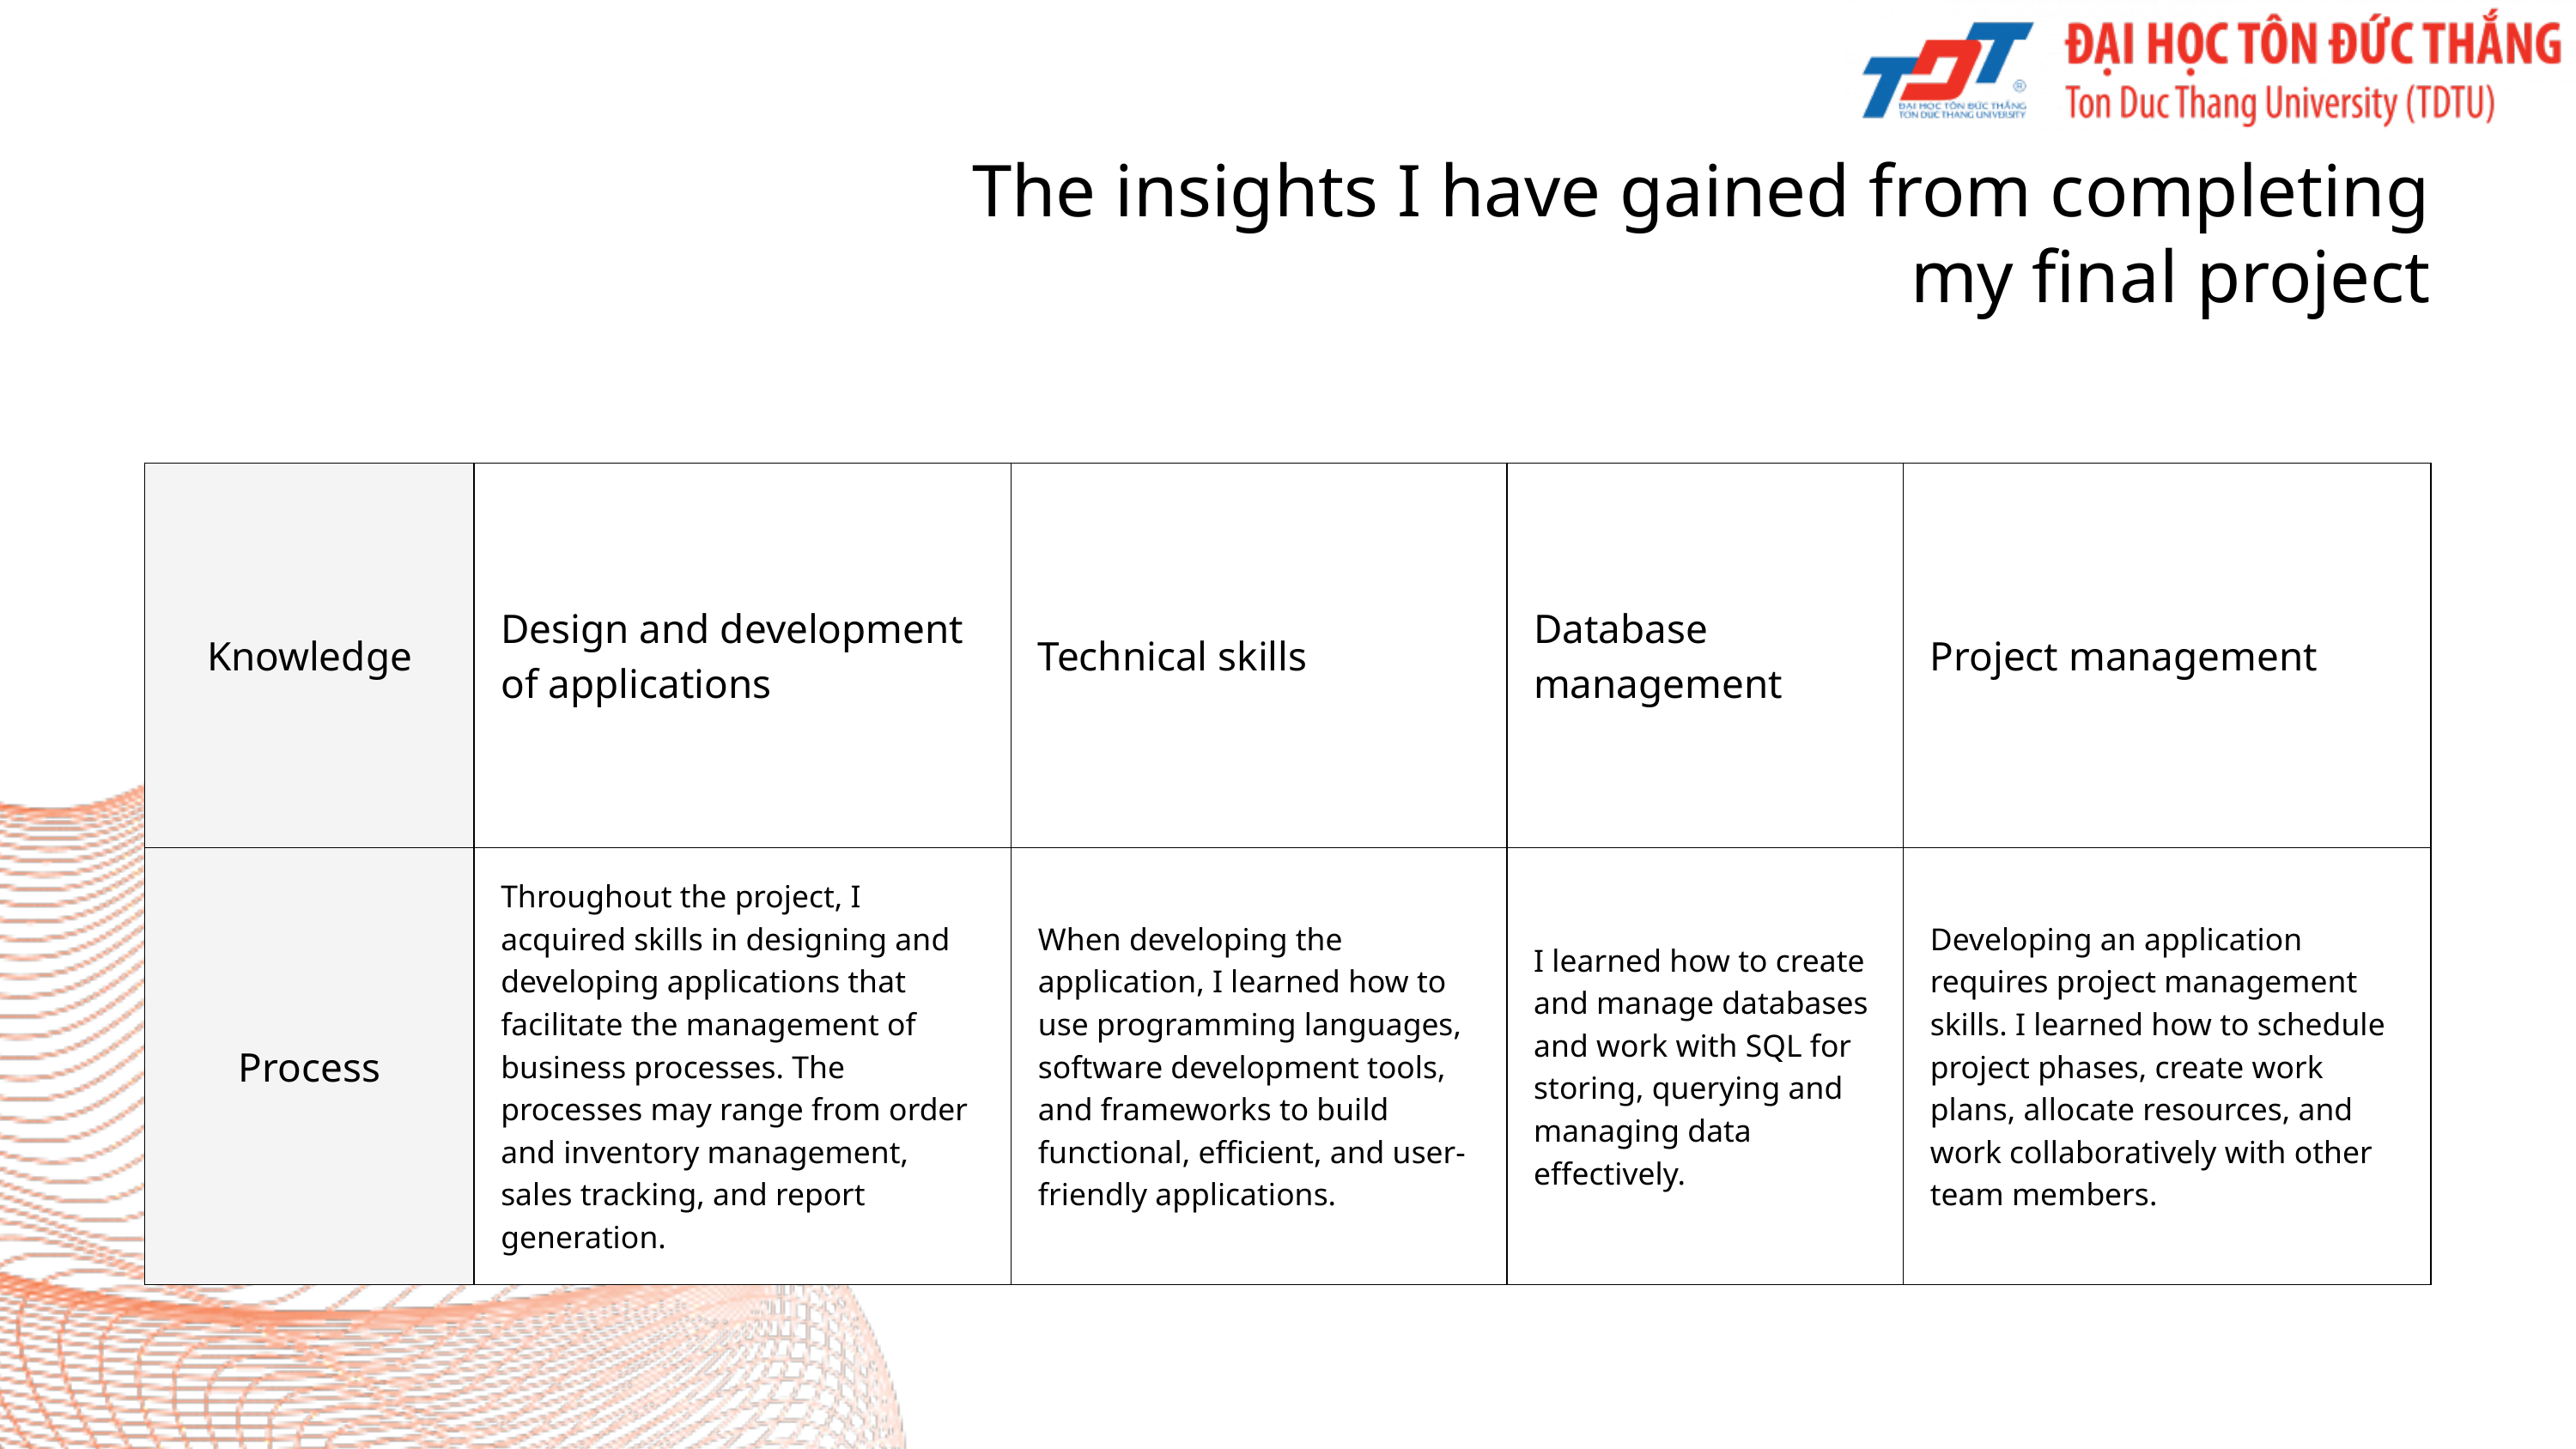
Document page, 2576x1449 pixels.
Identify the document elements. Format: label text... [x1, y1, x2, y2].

table_cell Developing an application requires project management skills. I learned how to schedule project phases, create work plans, allocate resources, and work collaboratively with other team members. [1904, 848, 2430, 1284]
picture [0, 463, 1196, 1449]
table_header Project management [1904, 464, 2430, 847]
text_box The insights I have gained from completing my final project [931, 144, 2432, 317]
table_header Technical skills [1196, 464, 1506, 847]
picture [1845, 0, 2576, 133]
table_cell I learned how to create and manage databases and work with SQL for storing, querying and managing data effectively. [1508, 848, 1903, 1284]
table_cell When developing the application, I learned how to use programming languages, software development tools, and frameworks to build functional, efficient, and user-friendly applications. [1198, 848, 1506, 1284]
table_header Database management [1508, 464, 1903, 847]
